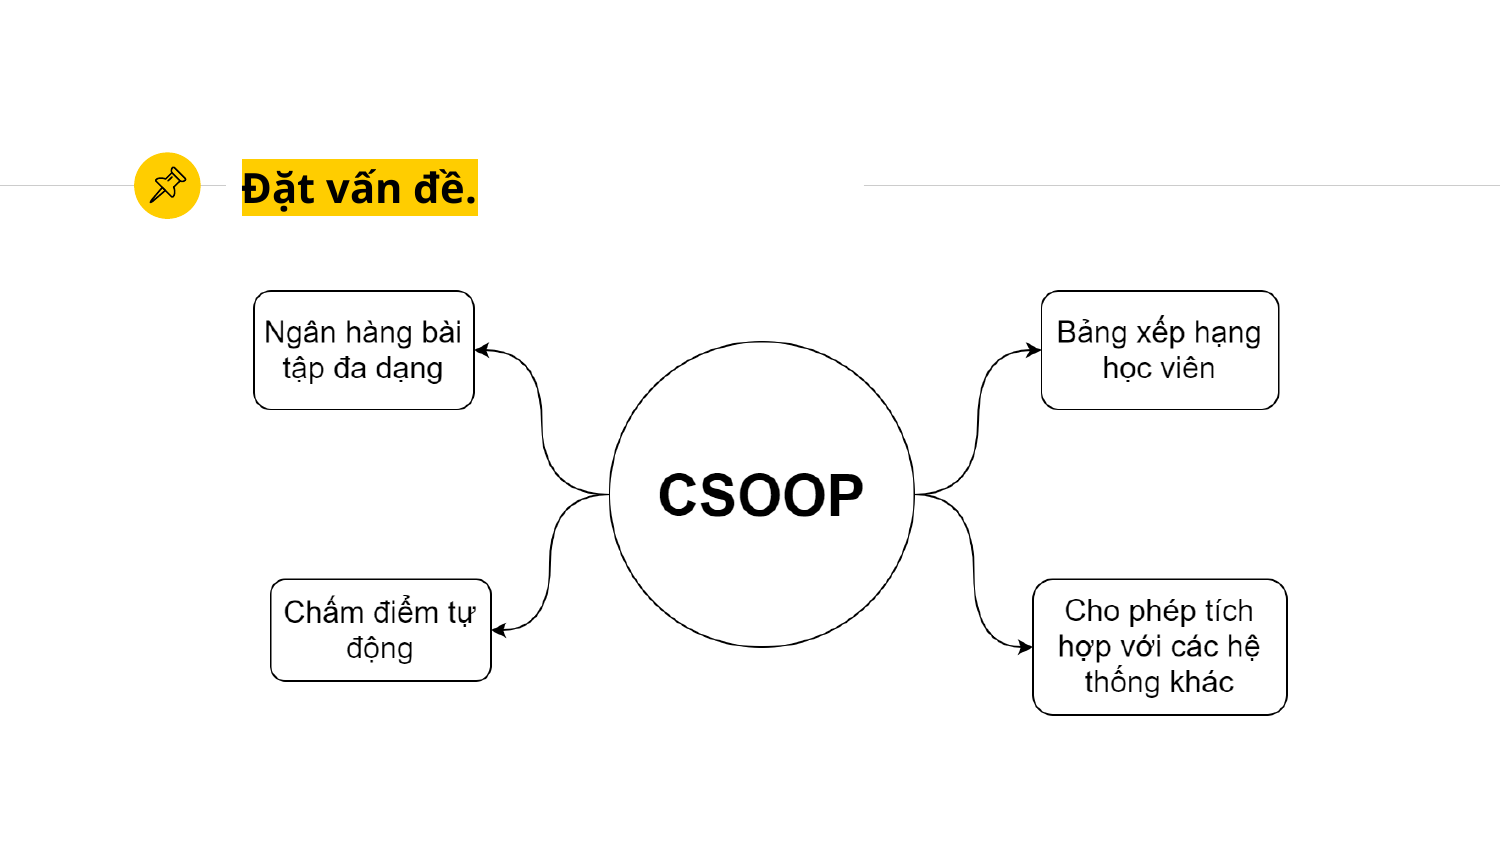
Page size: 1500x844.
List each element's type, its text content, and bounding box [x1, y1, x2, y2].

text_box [150, 166, 186, 203]
picture [244, 281, 1296, 724]
title Đặt vấn đề. [226, 151, 863, 223]
